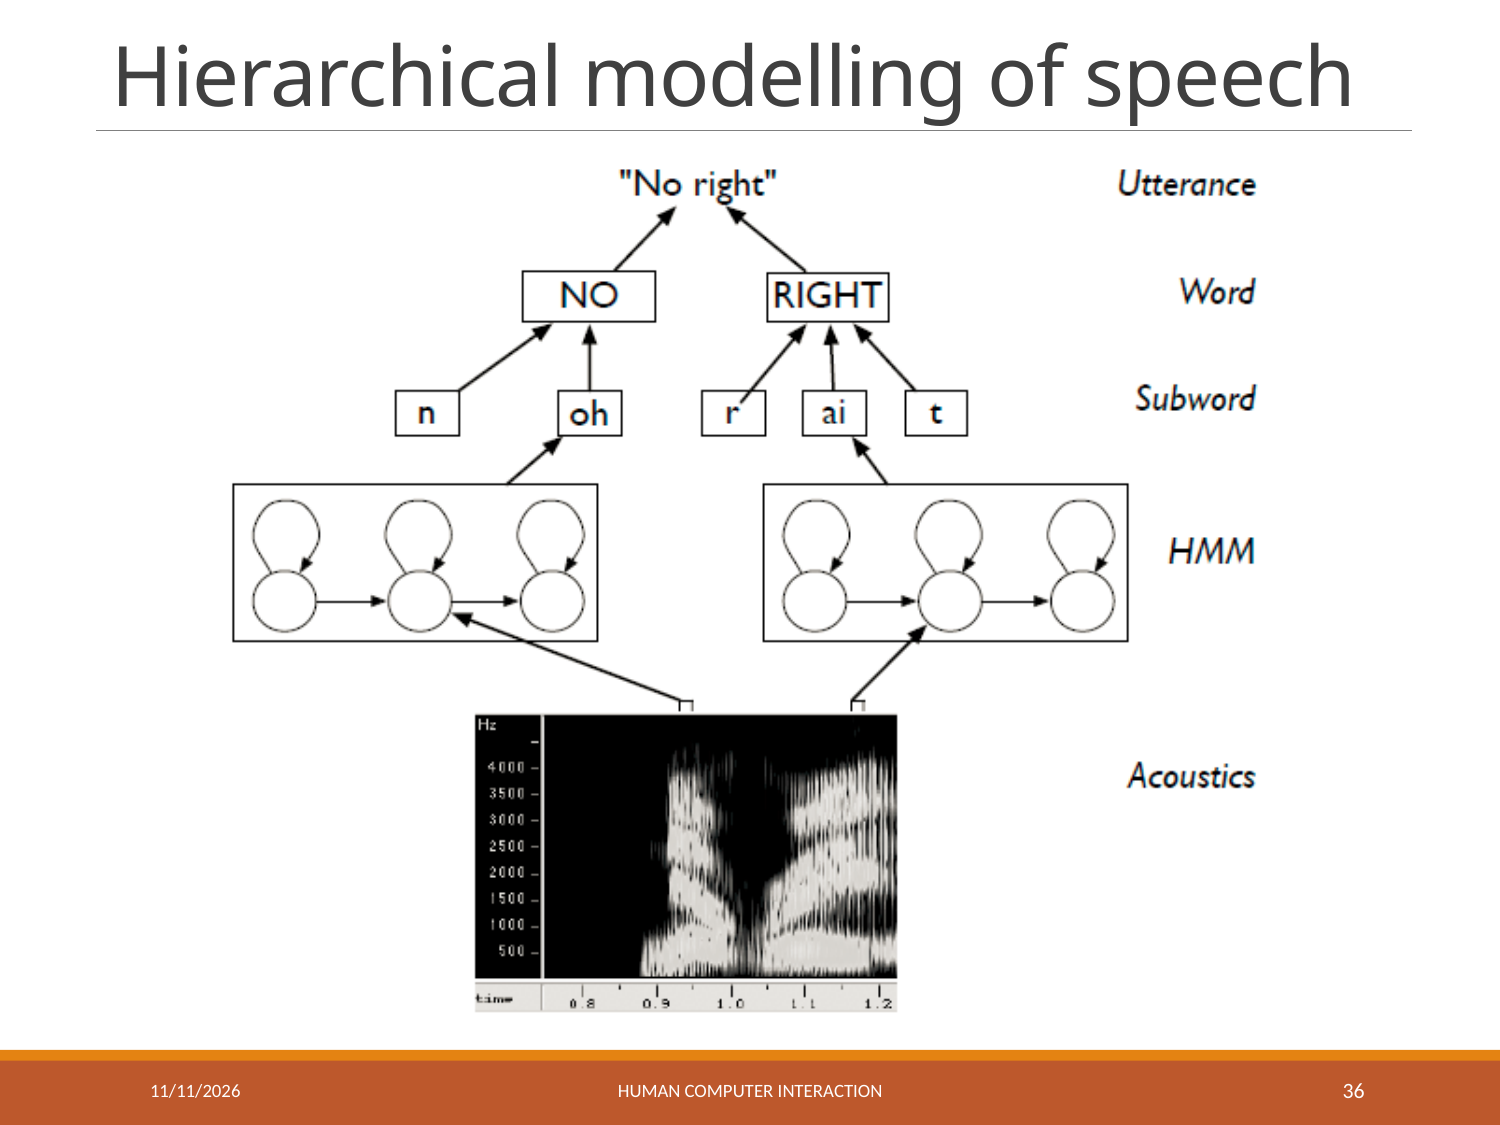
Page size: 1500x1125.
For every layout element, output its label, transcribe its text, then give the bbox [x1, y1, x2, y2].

slide_number 36 [1218, 1059, 1380, 1120]
picture [215, 140, 1300, 1049]
footer Human Computer Interaction [453, 1059, 1047, 1120]
title Hierarchical modelling of speech [96, 19, 1413, 131]
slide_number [135, 1059, 440, 1120]
